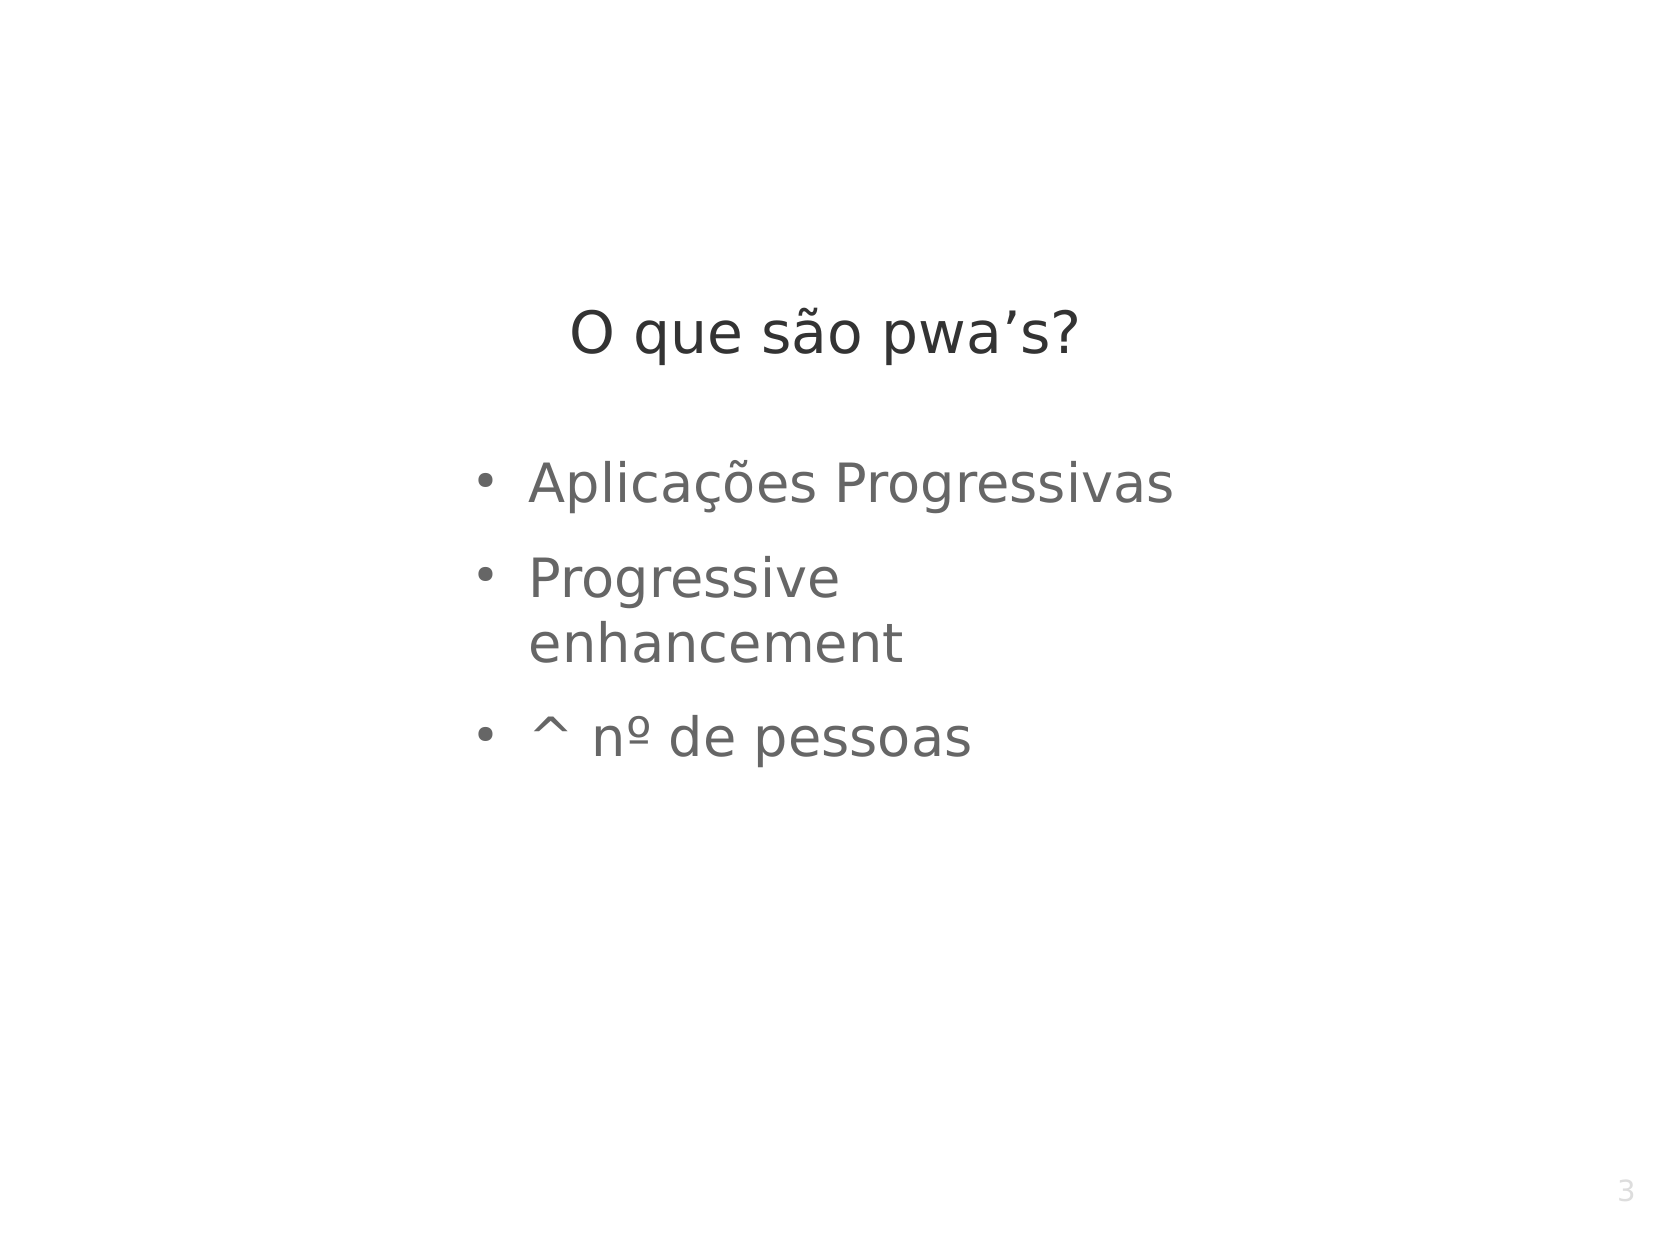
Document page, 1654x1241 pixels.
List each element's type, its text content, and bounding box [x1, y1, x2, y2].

list Aplicações Progressivas Progressive enhancement ^ nº de pessoas [458, 448, 1182, 1006]
title O que são pwa’s? [467, 226, 1185, 434]
slide_number 2 [1250, 1172, 1636, 1241]
